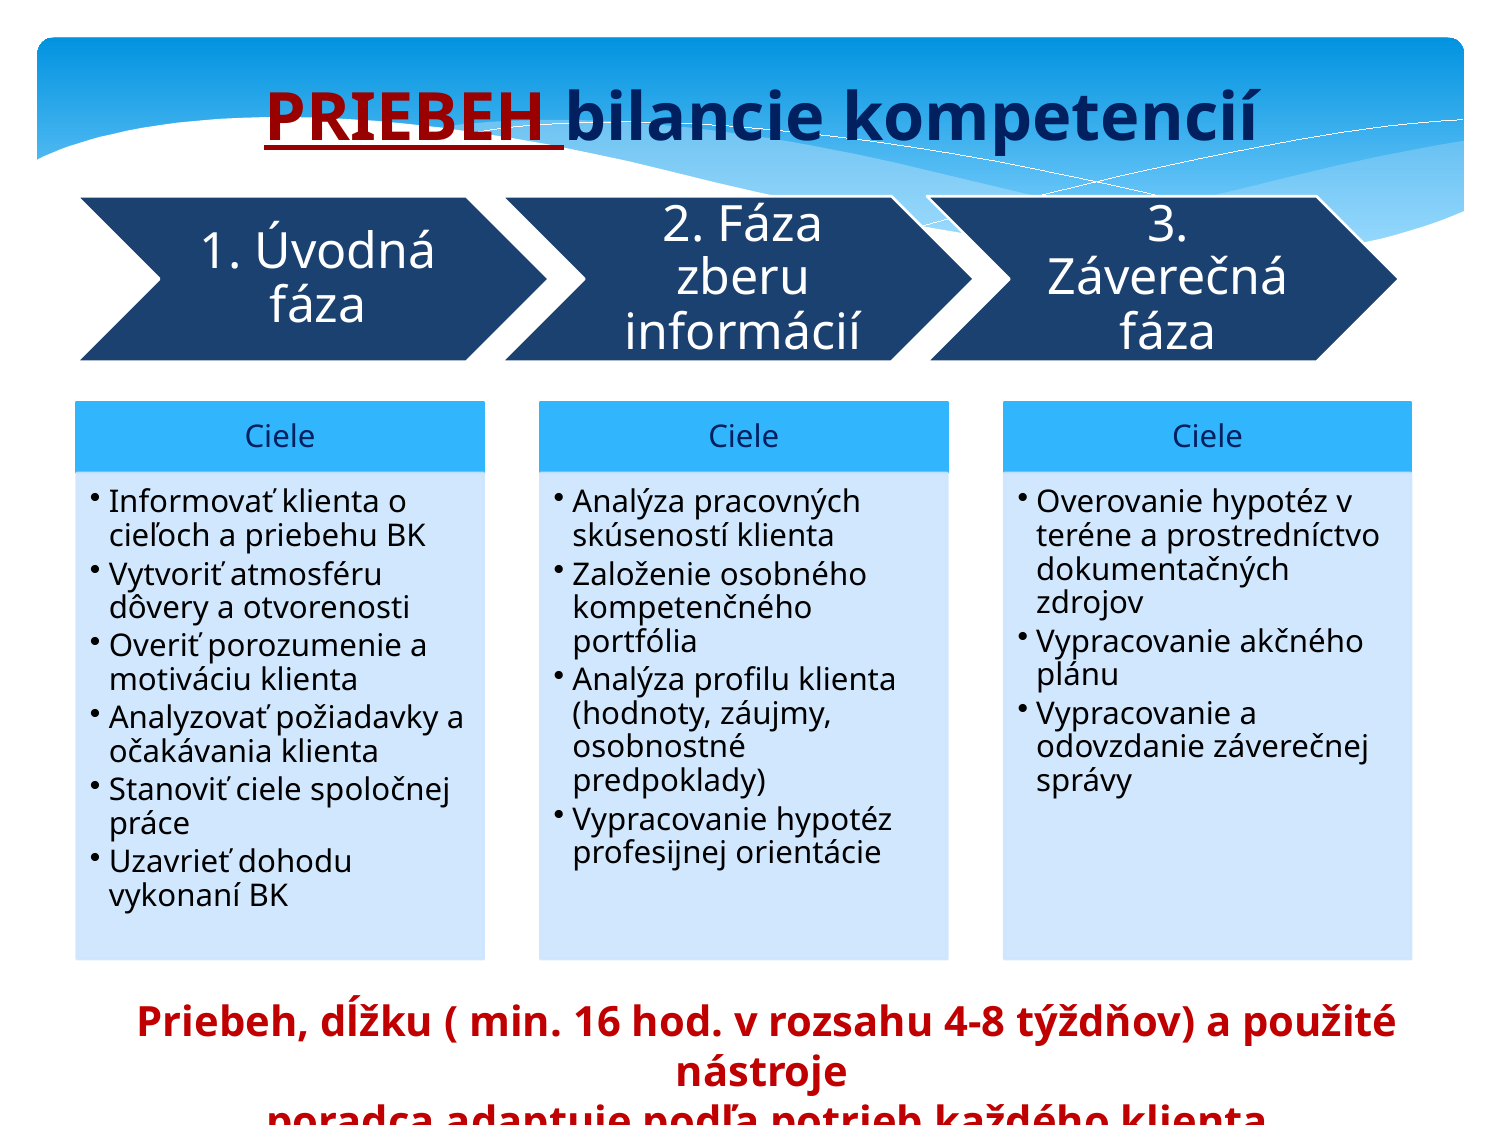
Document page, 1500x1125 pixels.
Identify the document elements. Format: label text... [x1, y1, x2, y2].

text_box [76, 195, 1400, 362]
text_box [76, 385, 1412, 977]
text_box Priebeh, dĺžku ( min. 16 hod. v rozsahu 4-8 týždňov) a použité nástroje poradca adaptuje podľa potrieb každého klienta [76, 987, 1459, 1125]
text_box PRIEBEH bilancie kompetencií [64, 66, 1459, 161]
